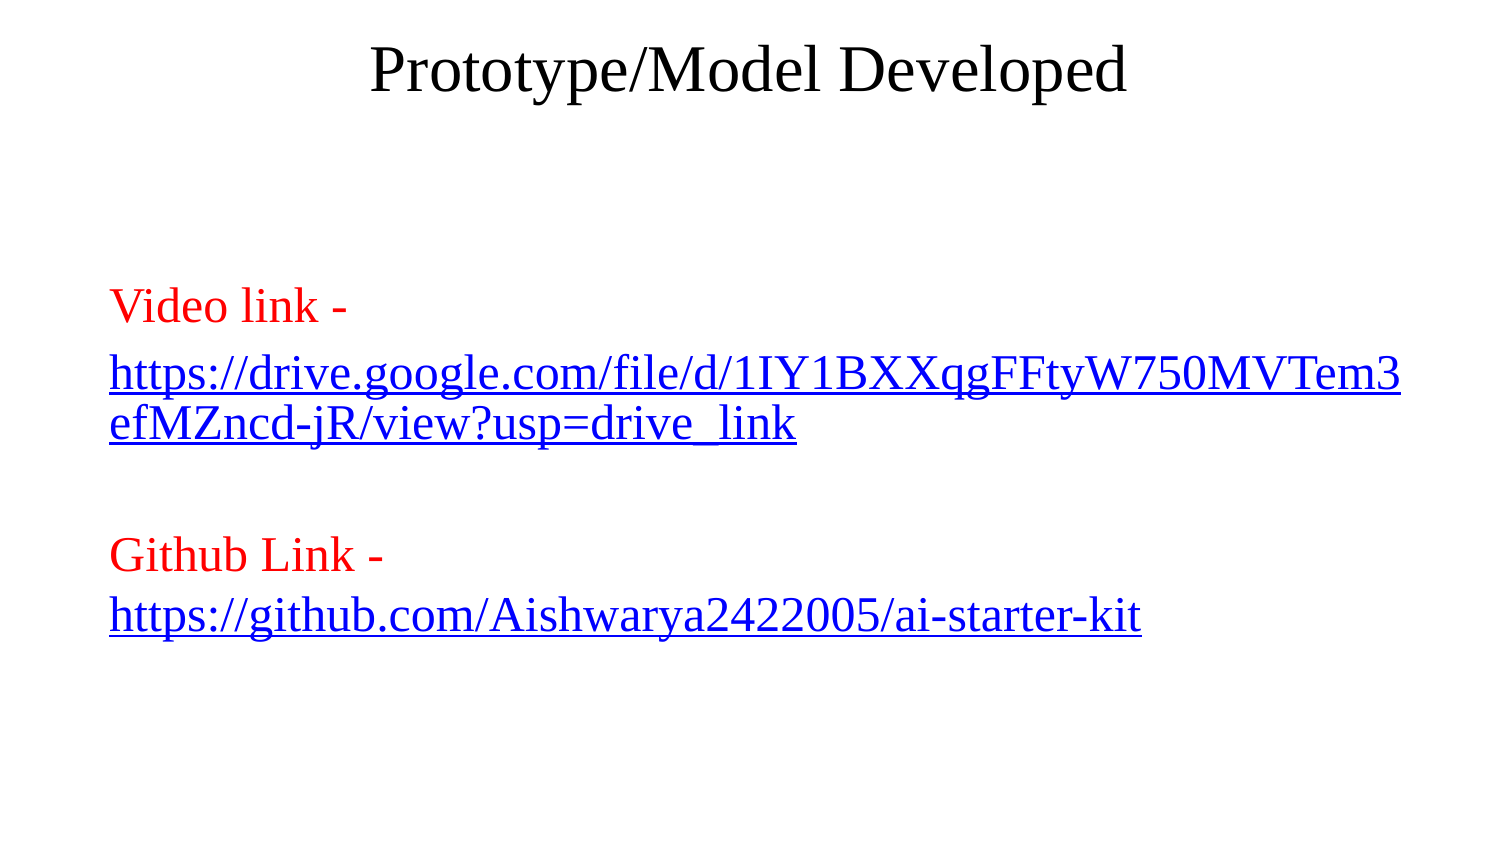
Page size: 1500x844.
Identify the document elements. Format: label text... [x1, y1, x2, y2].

title Prototype/Model Developed [75, 0, 1425, 134]
list Video link - https://drive.google.com/file/d/1IY1BXXqgFFtyW750MVTem3efMZncd-jR/view?usp=drive_link Github Link - https://github.com/Aishwarya2422005/ai-starter-kit [75, 134, 1425, 754]
